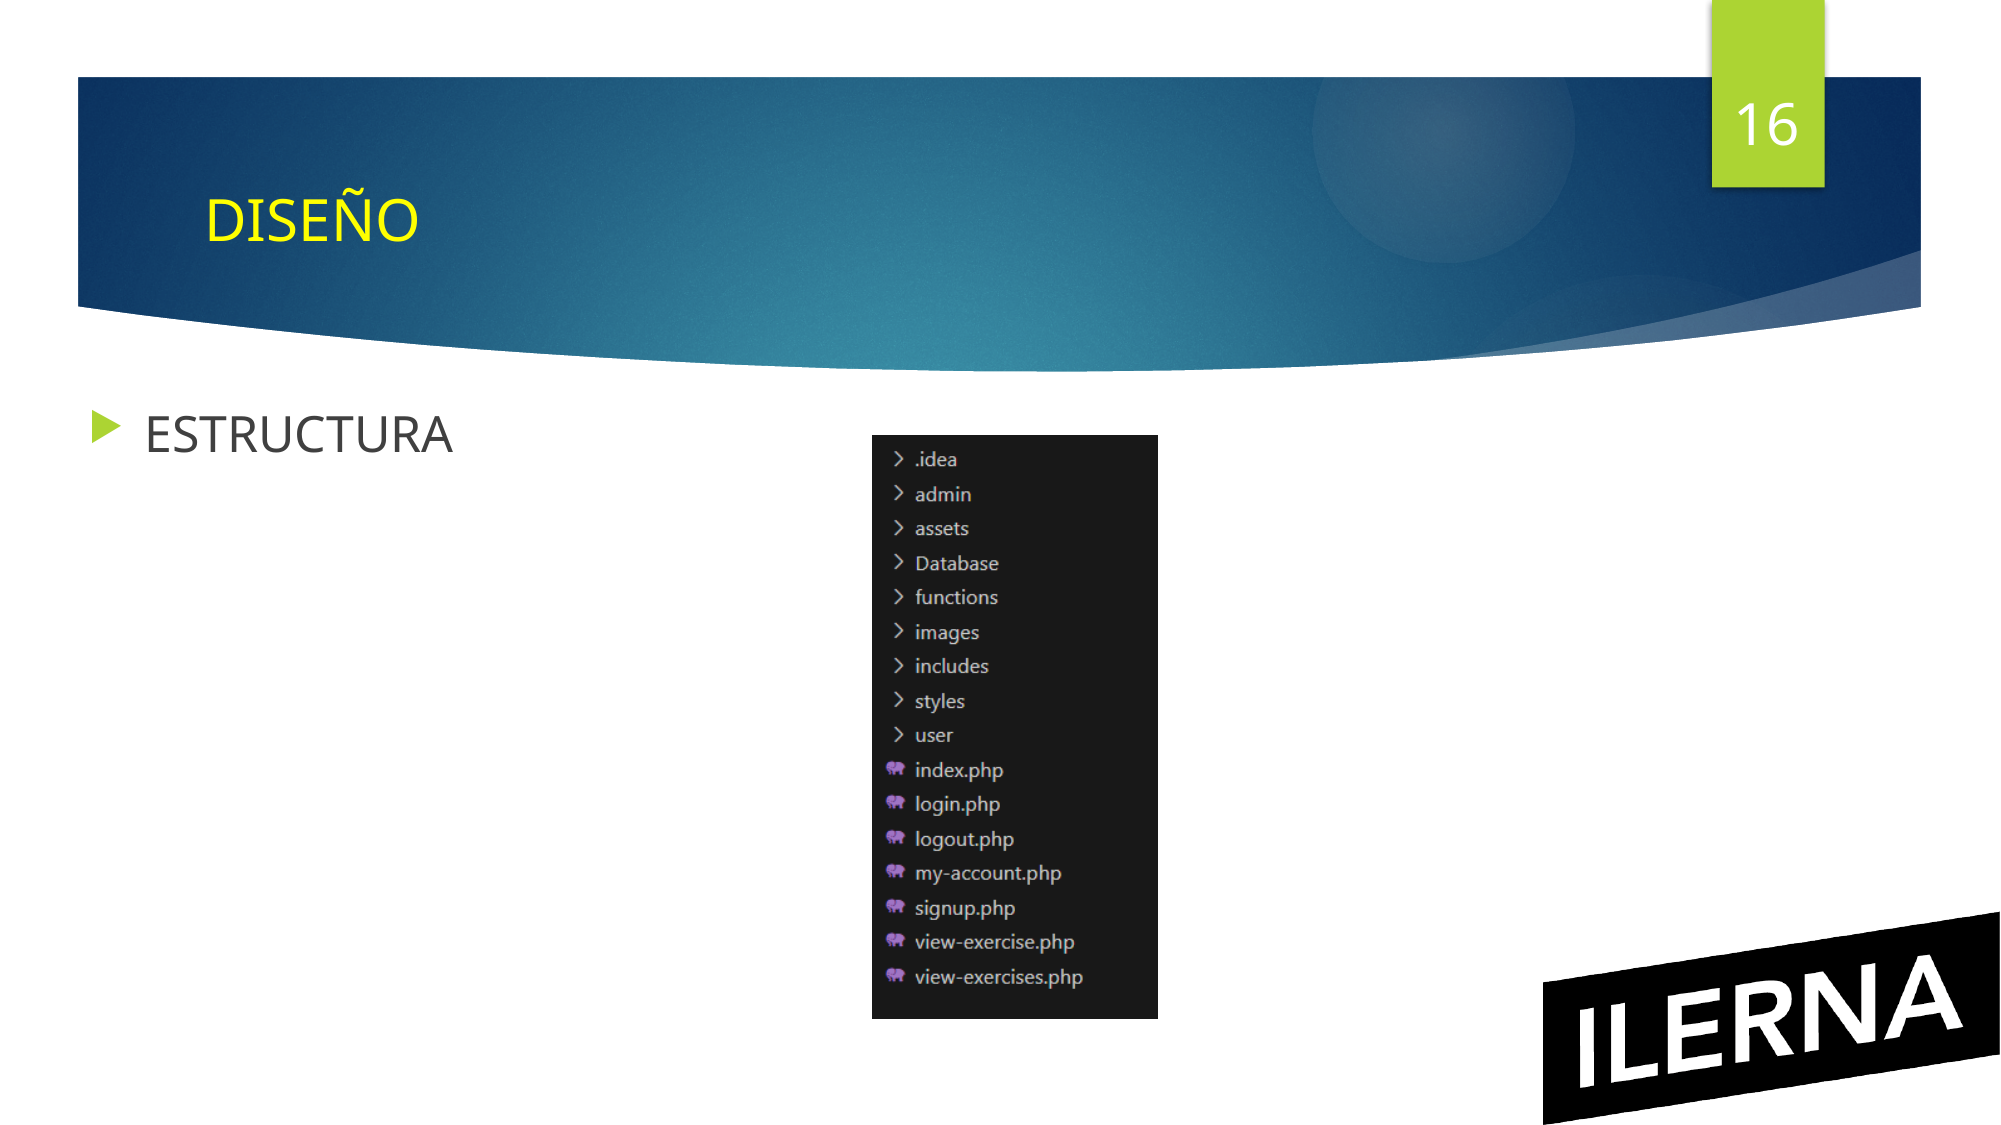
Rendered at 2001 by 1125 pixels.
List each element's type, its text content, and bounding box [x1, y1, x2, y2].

picture [871, 435, 1158, 1019]
list ESTRUCTURA [73, 394, 1522, 956]
slide_number 16 [1698, 48, 1836, 175]
picture [1542, 911, 2000, 1125]
title DISEÑO [189, 159, 1627, 276]
